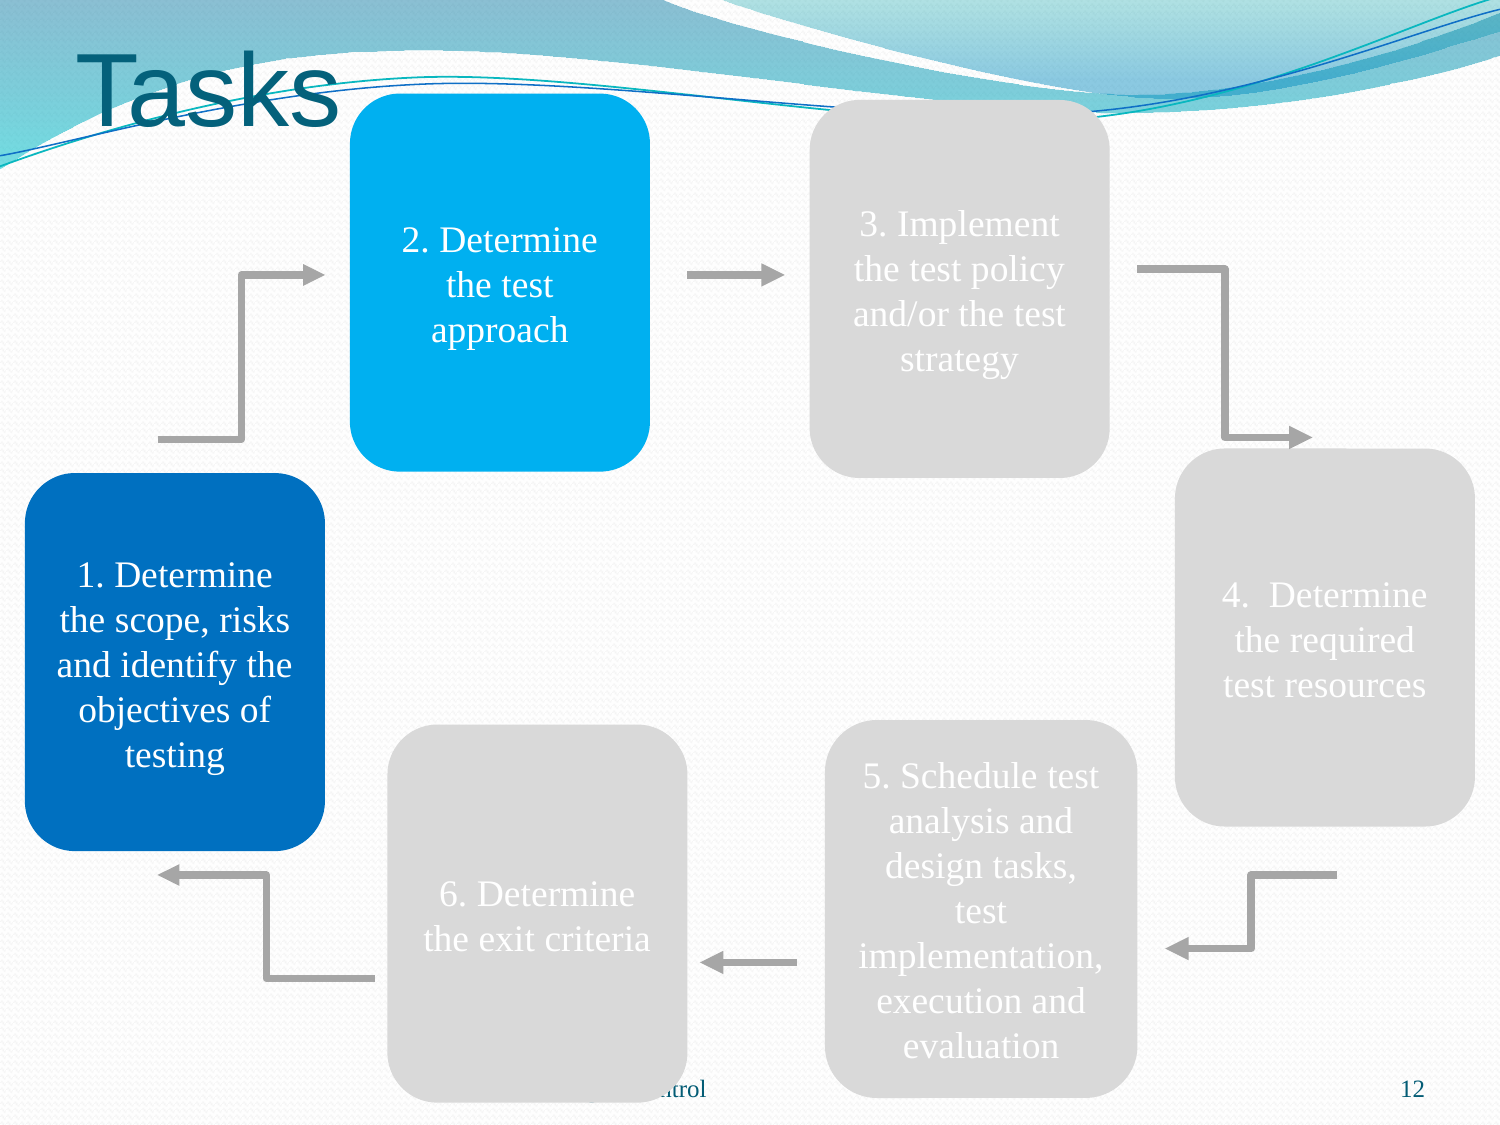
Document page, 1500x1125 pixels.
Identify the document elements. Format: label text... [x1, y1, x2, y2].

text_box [1164, 874, 1338, 949]
text_box 5. Schedule test analysis and design tasks, test implementation, execution and evaluation [822, 717, 1140, 1101]
text_box 3. Implement the test policy and/or the test strategy [807, 97, 1112, 481]
text_box 2. Determine the test approach [347, 91, 653, 474]
slide_number 12 [1299, 1042, 1425, 1103]
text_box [157, 274, 326, 440]
text_box 4. Determine the required test resources [1172, 446, 1478, 829]
footer 5. Test Planning & Control [655, 1042, 988, 1103]
text_box 1. Determine the scope, risks and identify the objectives of testing [22, 470, 328, 854]
text_box 6. Determine the exit criteria [385, 722, 690, 1105]
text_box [157, 874, 376, 979]
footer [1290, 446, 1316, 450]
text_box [1137, 268, 1313, 438]
title Tasks [75, 12, 1425, 147]
